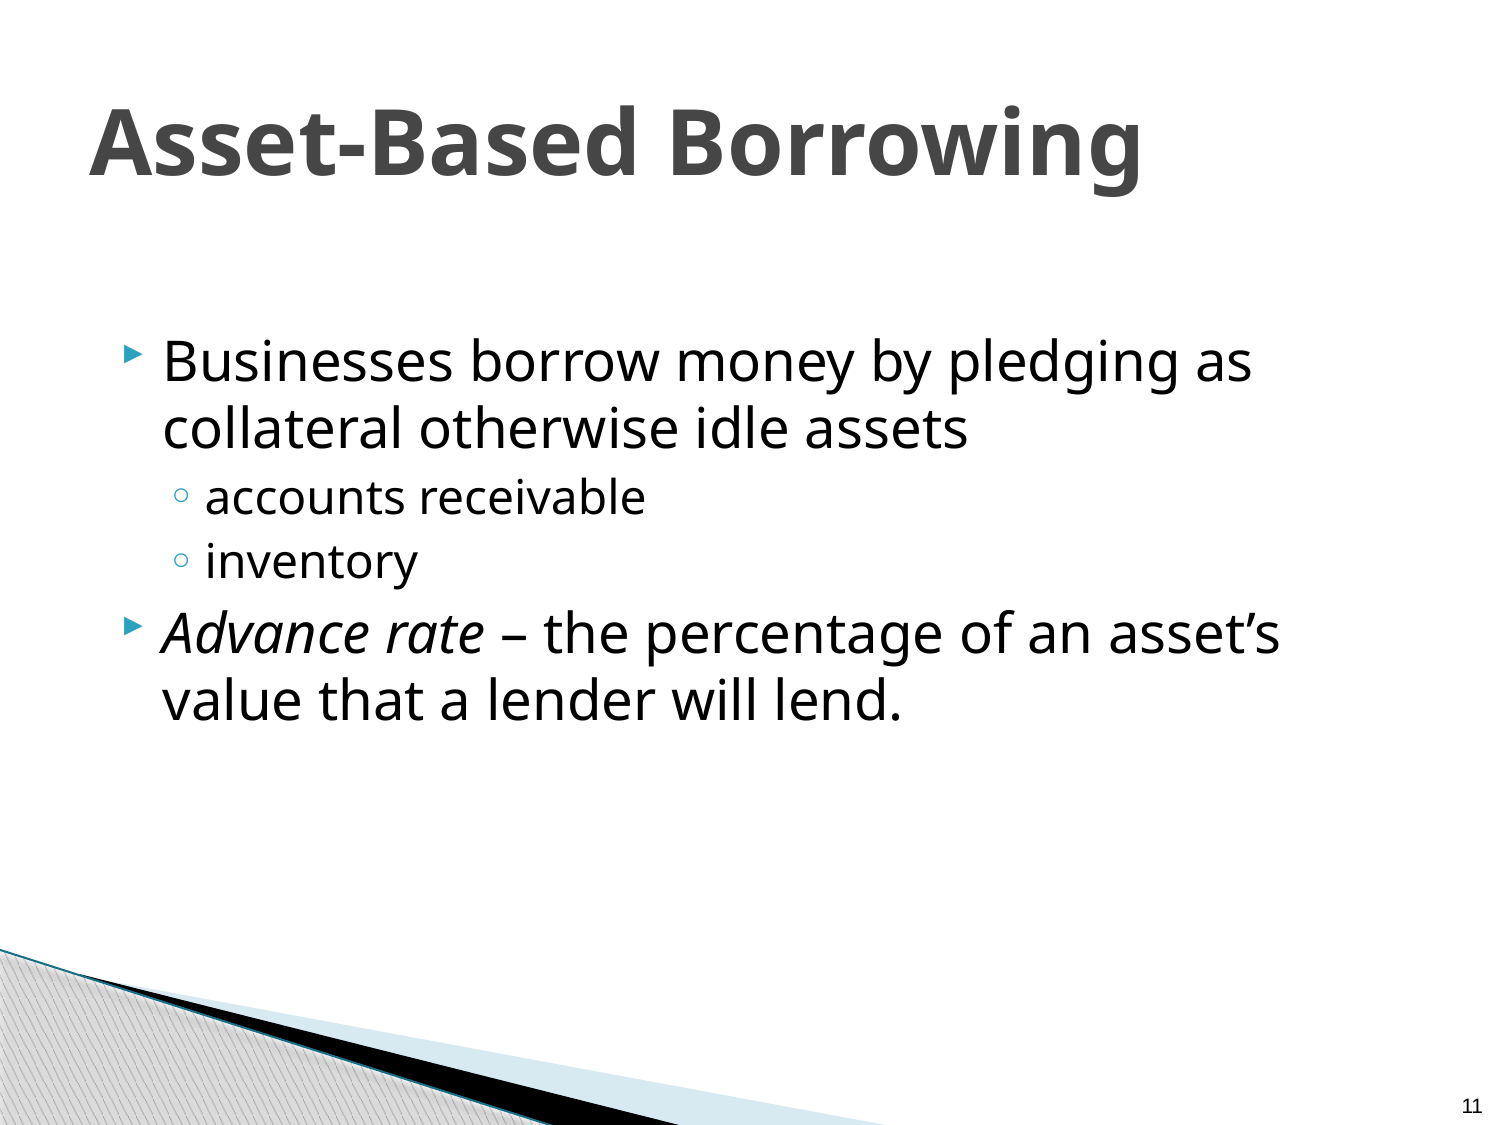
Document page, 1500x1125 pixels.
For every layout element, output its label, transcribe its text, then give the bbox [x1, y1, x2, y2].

text_box Asset-Based Borrowing [74, 45, 1425, 233]
list Businesses borrow money by pledging as collateral otherwise idle assets accounts receivable inventory Advance rate – the percentage of an asset’s value that a lender will lend. [88, 317, 1338, 963]
slide_number 11 [1147, 1047, 1498, 1125]
